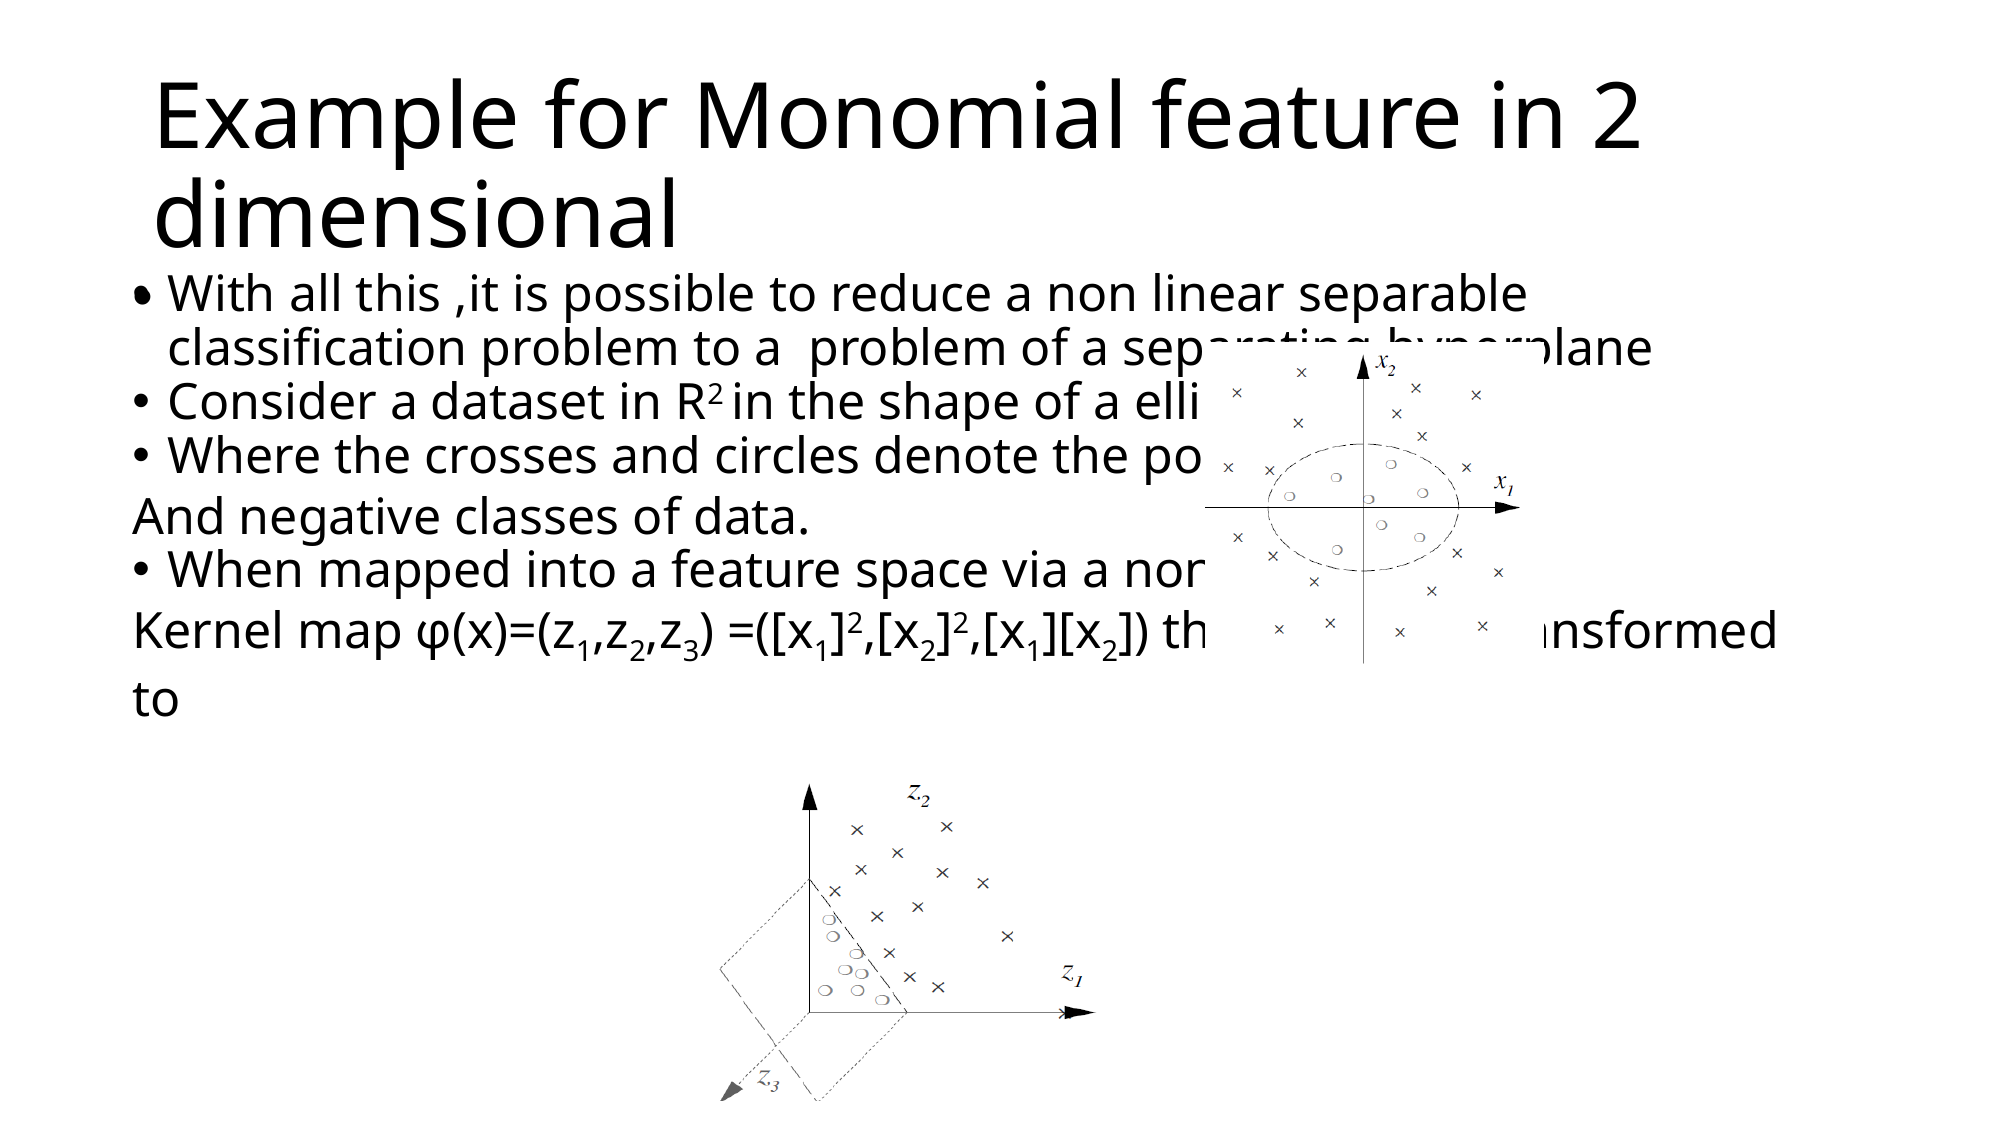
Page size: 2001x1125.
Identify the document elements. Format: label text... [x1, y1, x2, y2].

text_box [117, 261, 1843, 975]
picture [713, 780, 1103, 1101]
picture [1205, 342, 1544, 679]
text_box Example for Monomial feature in 2 dimensional [137, 59, 1863, 278]
